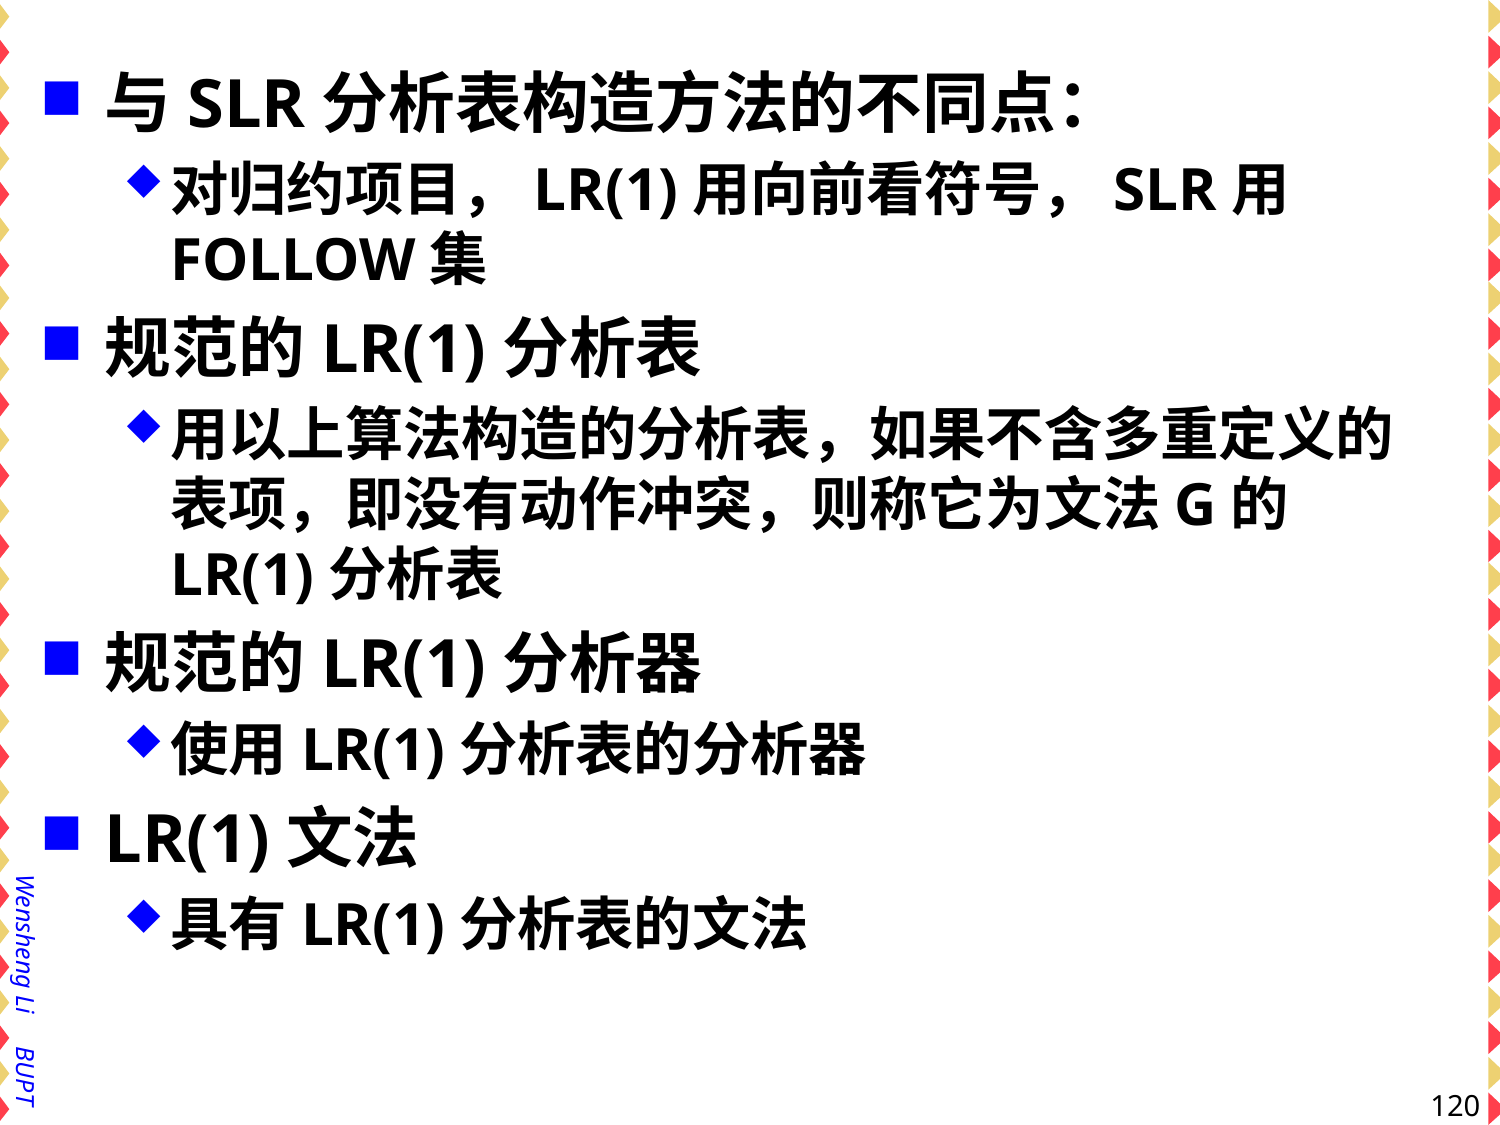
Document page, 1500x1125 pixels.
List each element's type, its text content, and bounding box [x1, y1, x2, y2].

slide_number 120 [1348, 1079, 1496, 1124]
text_box 与SLR分析表构造方法的不同点： 对归约项目，LR(1)用向前看符号，SLR用FOLLOW集 规范的LR(1)分析表 用以上算法构造的分析表，如果不含多重定义的表项，即没有动作冲突，则称它为文法G的LR(1)分析表 规范的LR(1)分析器 使用LR(1)分析表的分析器 LR(1)文法 具有LR(1)分析表的文法 [33, 53, 1459, 1013]
